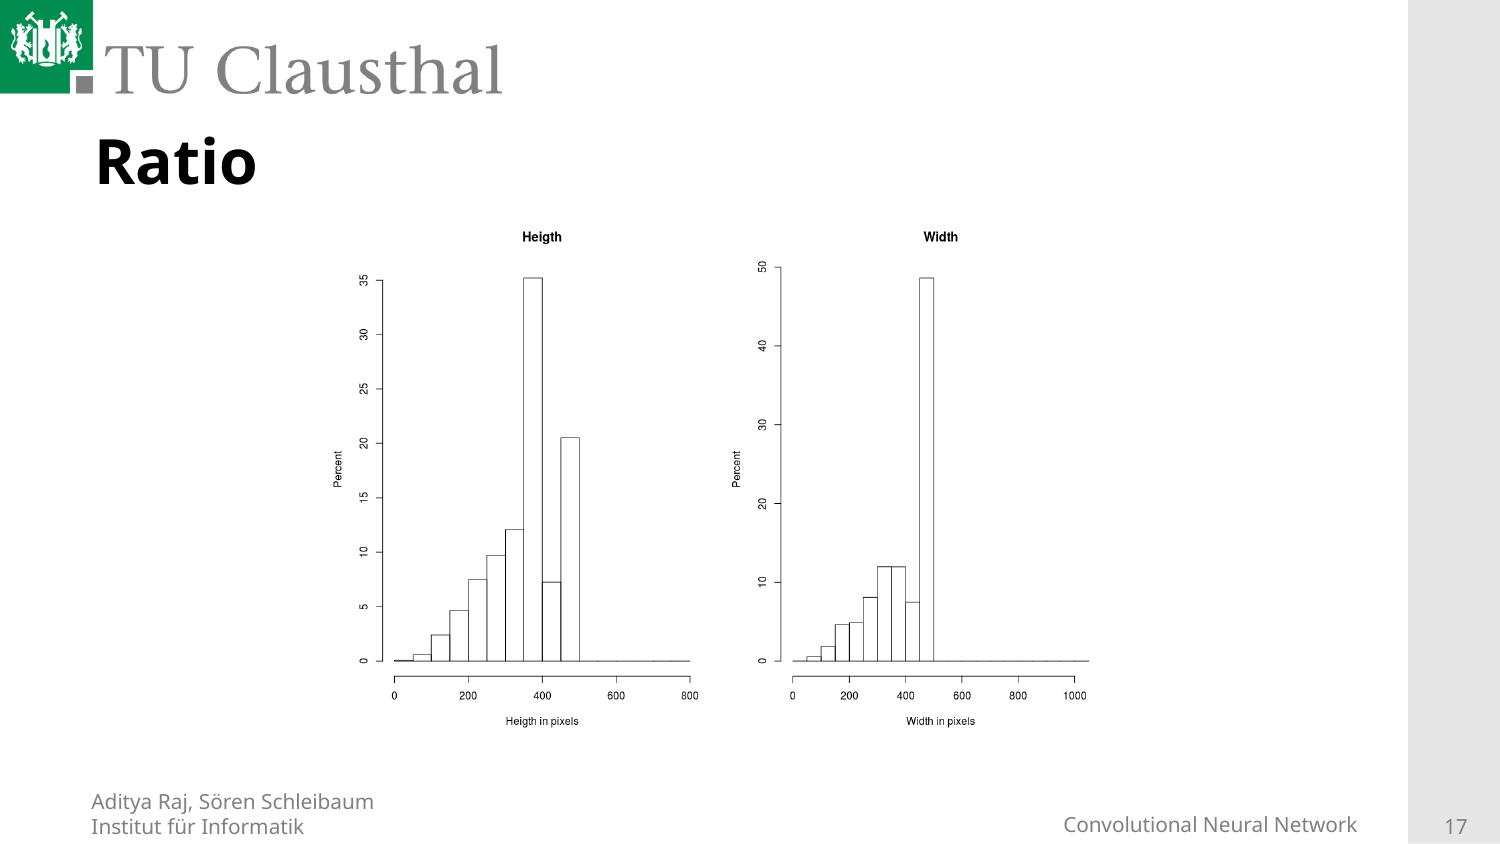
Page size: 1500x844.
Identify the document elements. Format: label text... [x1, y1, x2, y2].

picture [0, 0, 502, 94]
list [330, 210, 1127, 741]
title Ratio [79, 114, 1375, 201]
